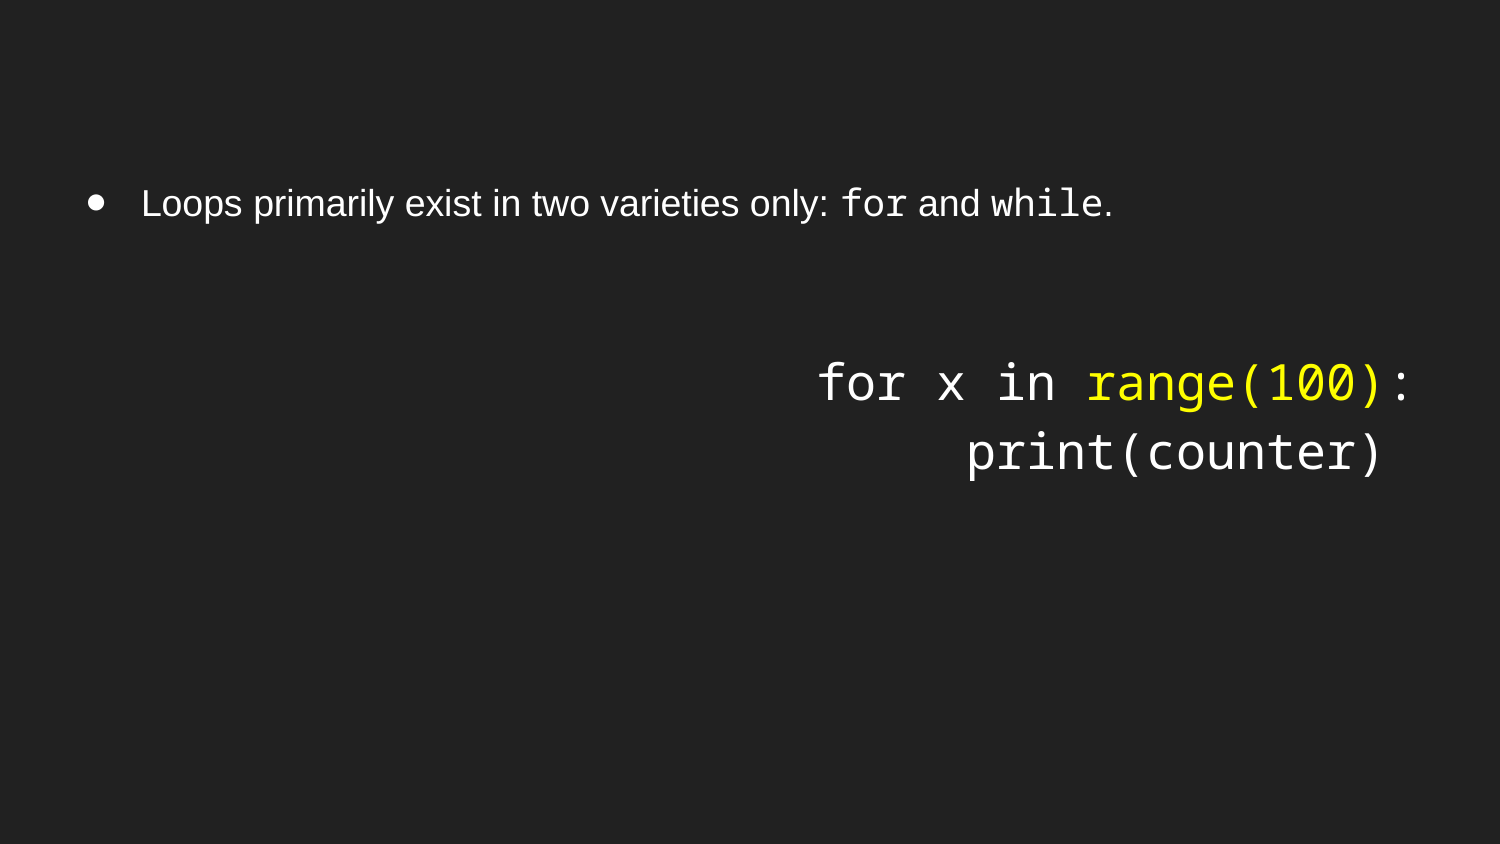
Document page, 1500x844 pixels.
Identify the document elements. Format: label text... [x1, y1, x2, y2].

list Loops primarily exist in two varieties only: for and while. for x in range(100): print(counter) [51, 156, 1449, 687]
